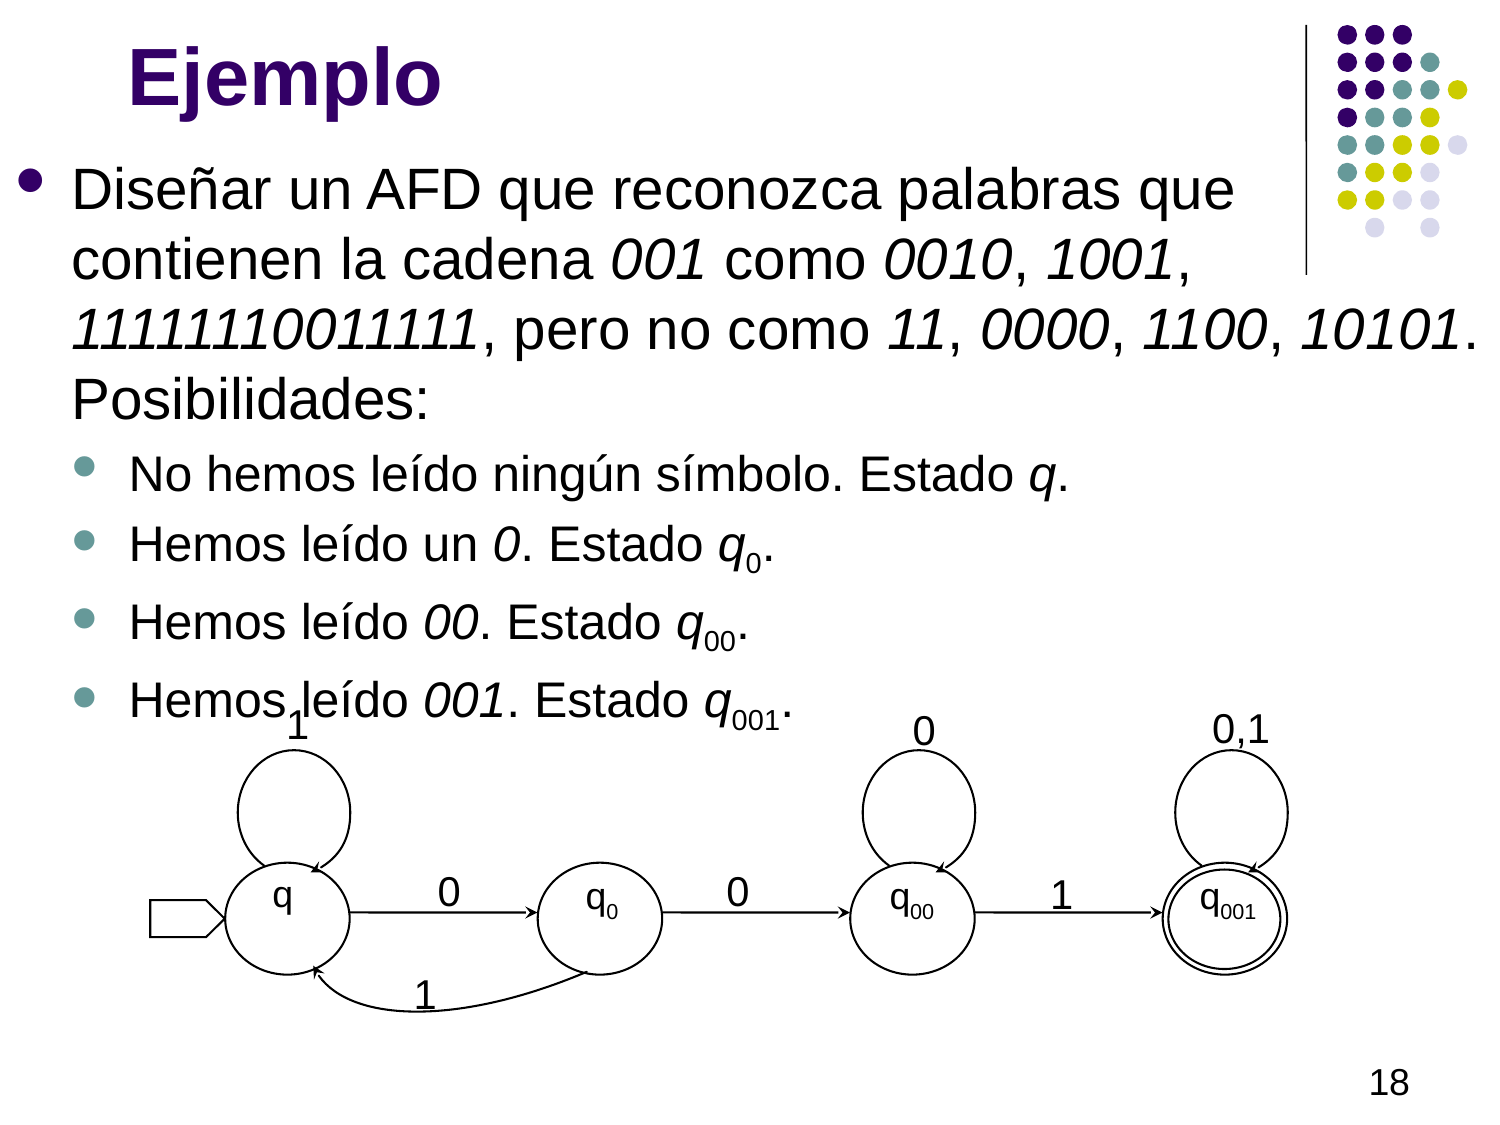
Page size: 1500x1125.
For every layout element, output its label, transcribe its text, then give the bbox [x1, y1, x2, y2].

slide_number 18 [1074, 1024, 1426, 1101]
text_box [551, 869, 570, 929]
text_box [313, 868, 587, 1011]
list Diseñar un AFD que reconozca palabras que contienen la cadena 001 como 0010, 1001, 11111110011111, pero no como 11, 0000, 1100, 10101. Posibilidades: No hemos leído ningún símbolo. Estado q. Hemos leído un 0. Estado q0. Hemos leído 00. Estado q00. Hemos leído 001. Estado q001. [0, 143, 1500, 657]
text_box 0 [897, 696, 952, 762]
text_box [1175, 760, 1288, 873]
text_box [237, 755, 351, 873]
text_box [1162, 876, 1288, 975]
text_box [225, 869, 350, 975]
text_box q00 [874, 864, 950, 932]
text_box [571, 871, 663, 975]
text_box [862, 754, 976, 873]
text_box [1150, 906, 1163, 919]
text_box 1 [271, 689, 325, 755]
text_box [850, 874, 975, 975]
text_box [837, 906, 850, 919]
text_box 0 [422, 857, 477, 923]
text_box q001 [1184, 864, 1272, 891]
text_box q0 [570, 864, 634, 932]
text_box 1 [1035, 859, 1089, 925]
text_box [1168, 869, 1281, 970]
text_box 1 [398, 959, 453, 1025]
title Ejemplo [112, 41, 1388, 130]
text_box 0,1 [1196, 694, 1286, 760]
text_box q [257, 862, 309, 923]
text_box [150, 900, 225, 938]
text_box 0 [711, 856, 765, 922]
